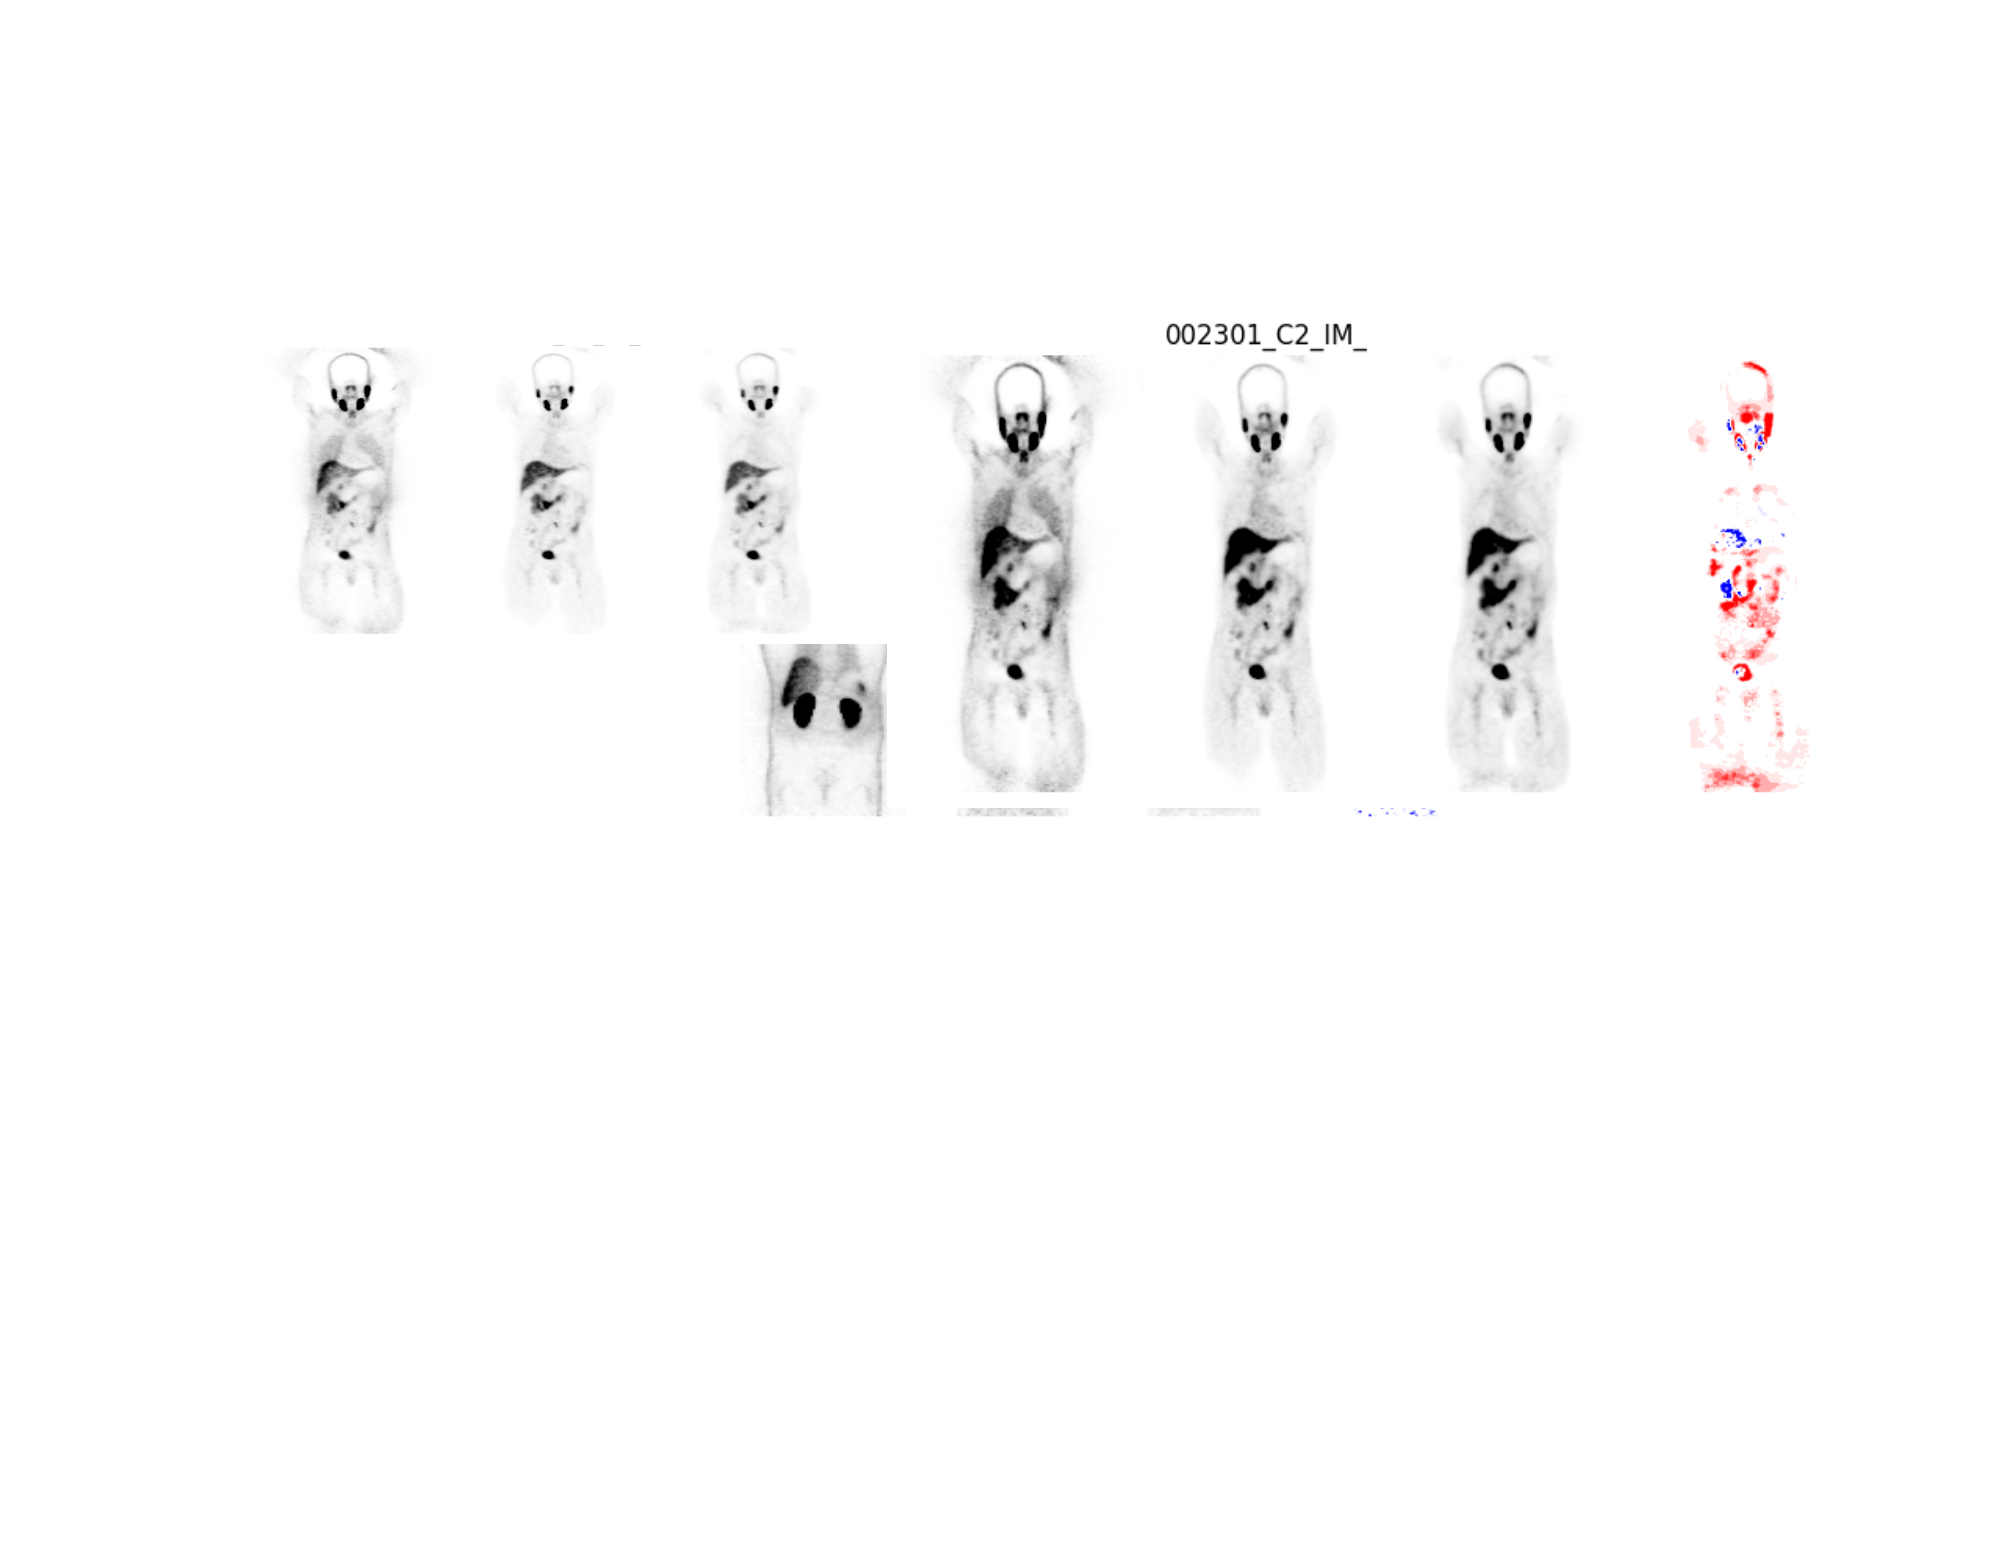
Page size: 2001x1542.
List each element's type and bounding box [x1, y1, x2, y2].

picture [236, 307, 1889, 819]
